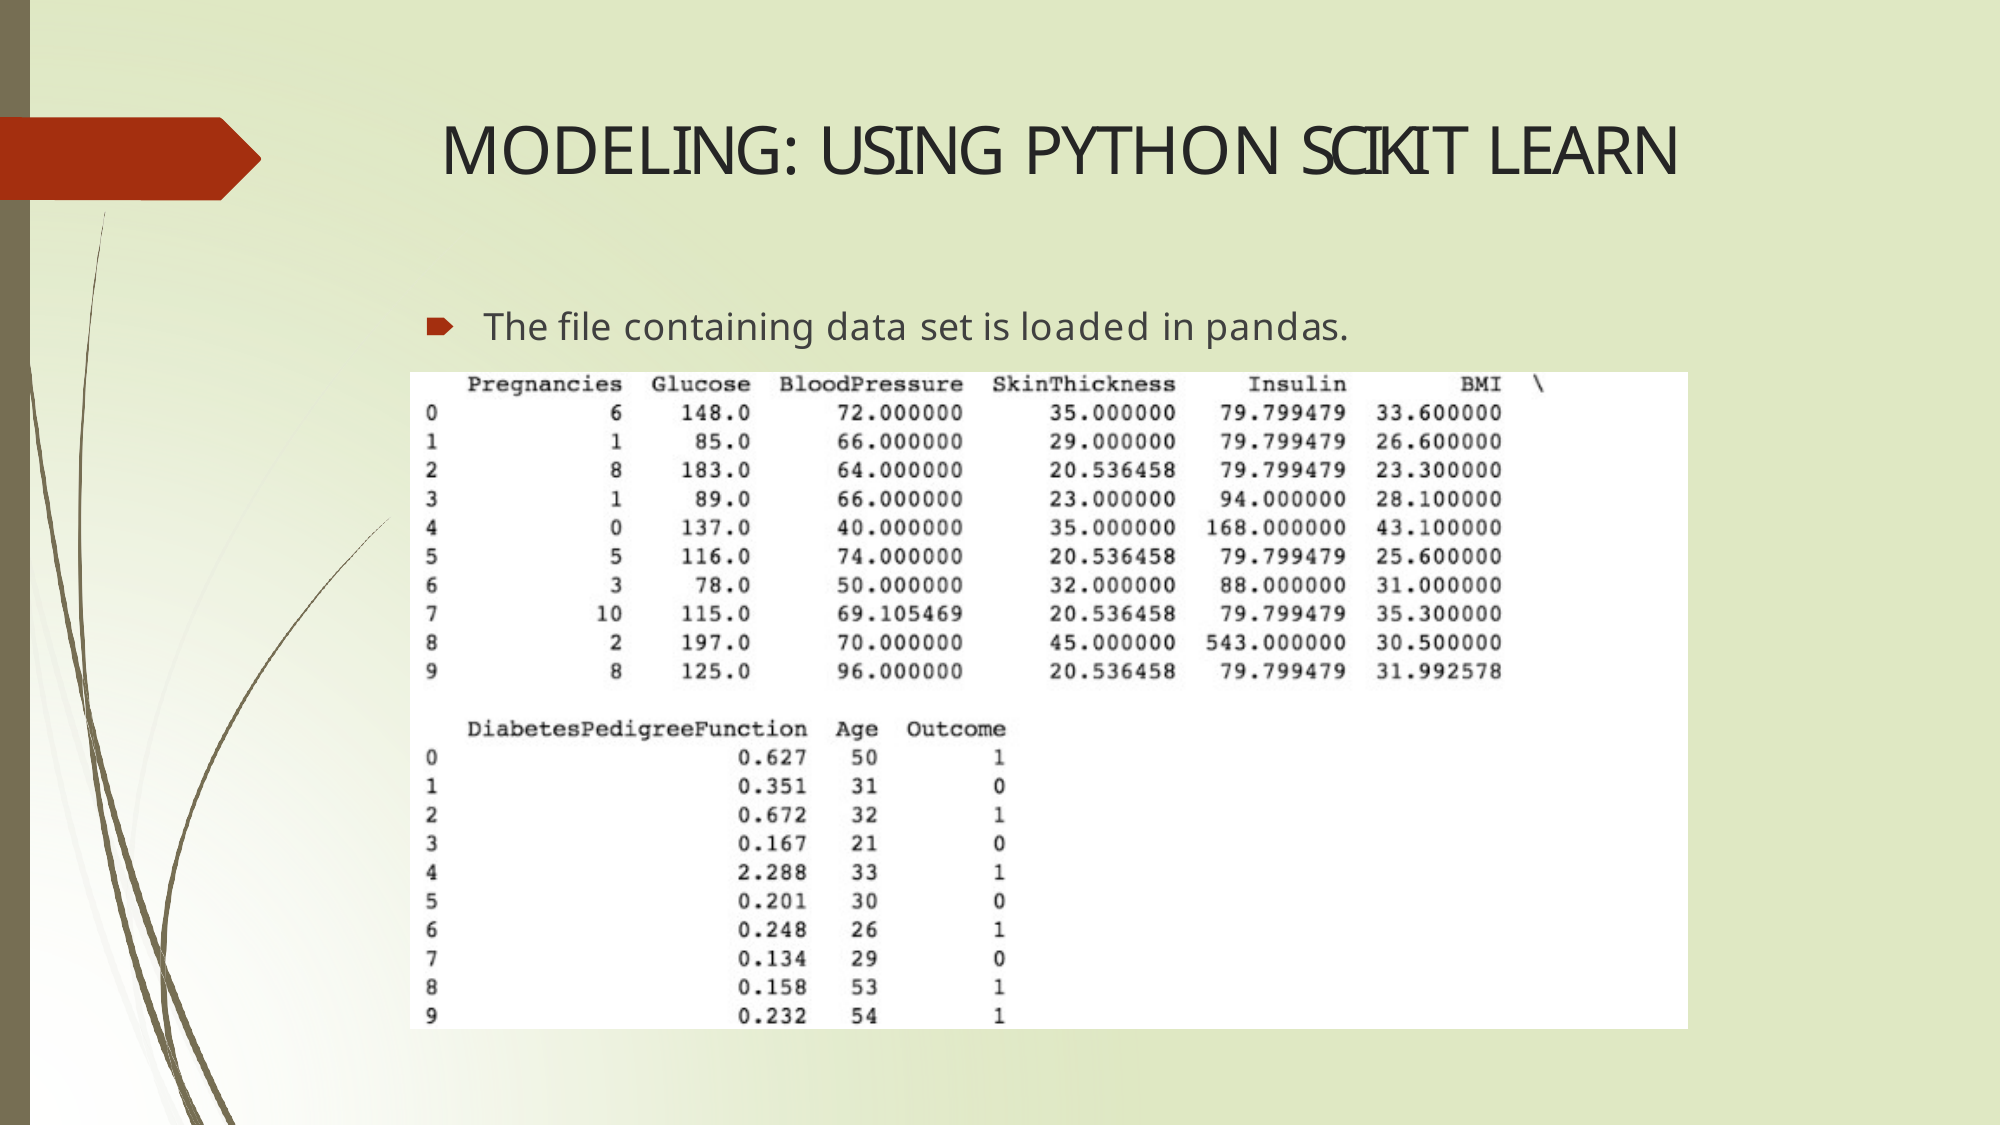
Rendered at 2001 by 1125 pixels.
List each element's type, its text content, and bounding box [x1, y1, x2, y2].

title MODELING: USING PYTHON SCIKIT LEARN [255, 106, 1745, 297]
picture [30, 0, 2000, 1125]
text_box 🠶 The file containing data set is loaded in pandas. [423, 300, 1356, 348]
